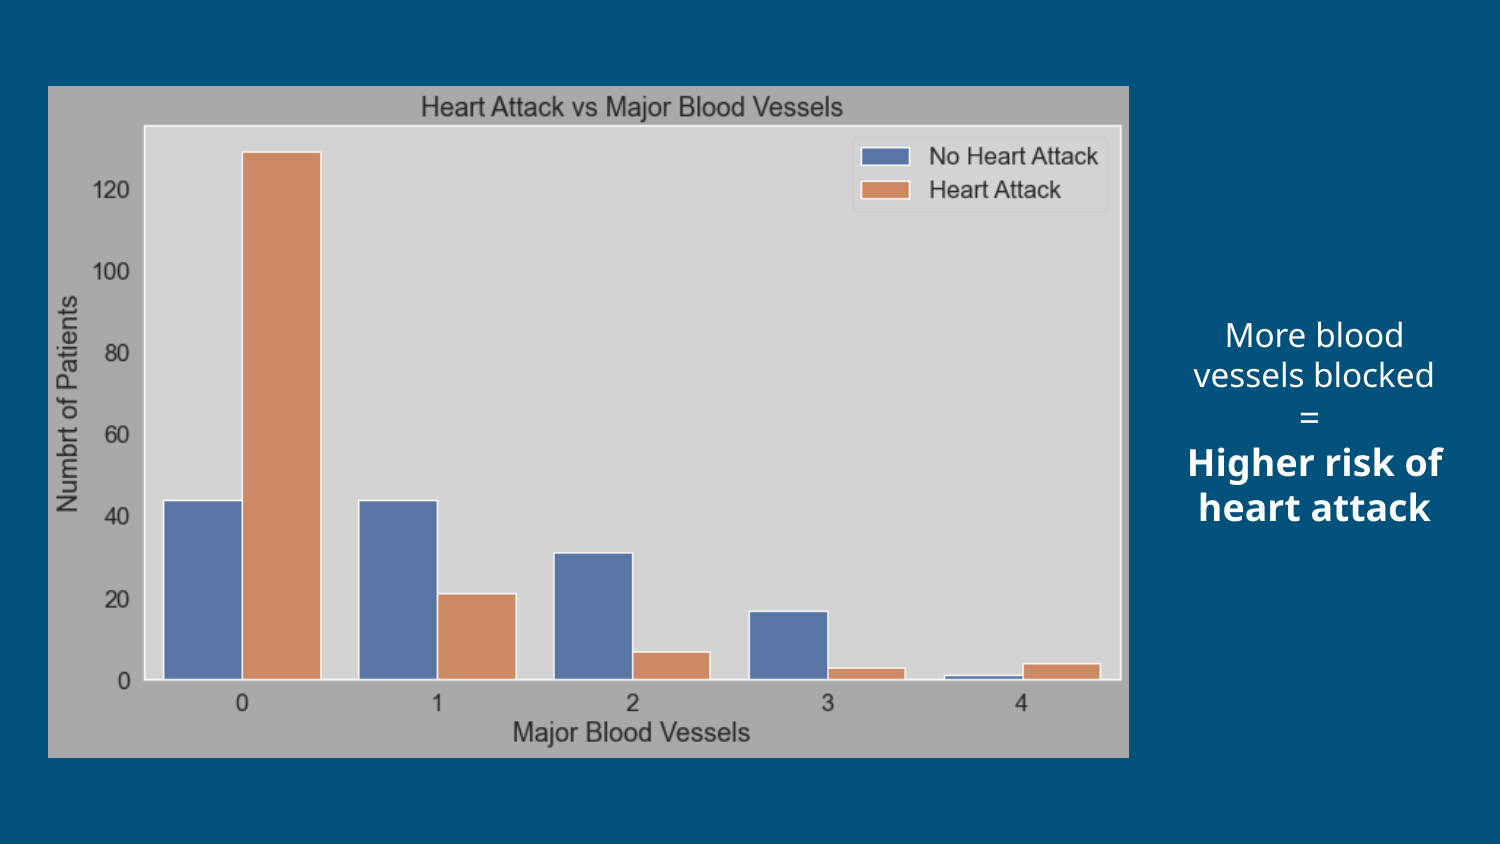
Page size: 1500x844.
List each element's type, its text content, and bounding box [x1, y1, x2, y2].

picture [49, 87, 1128, 757]
text_box More blood vessels blocked = Higher risk of heart attack [1158, 265, 1471, 578]
